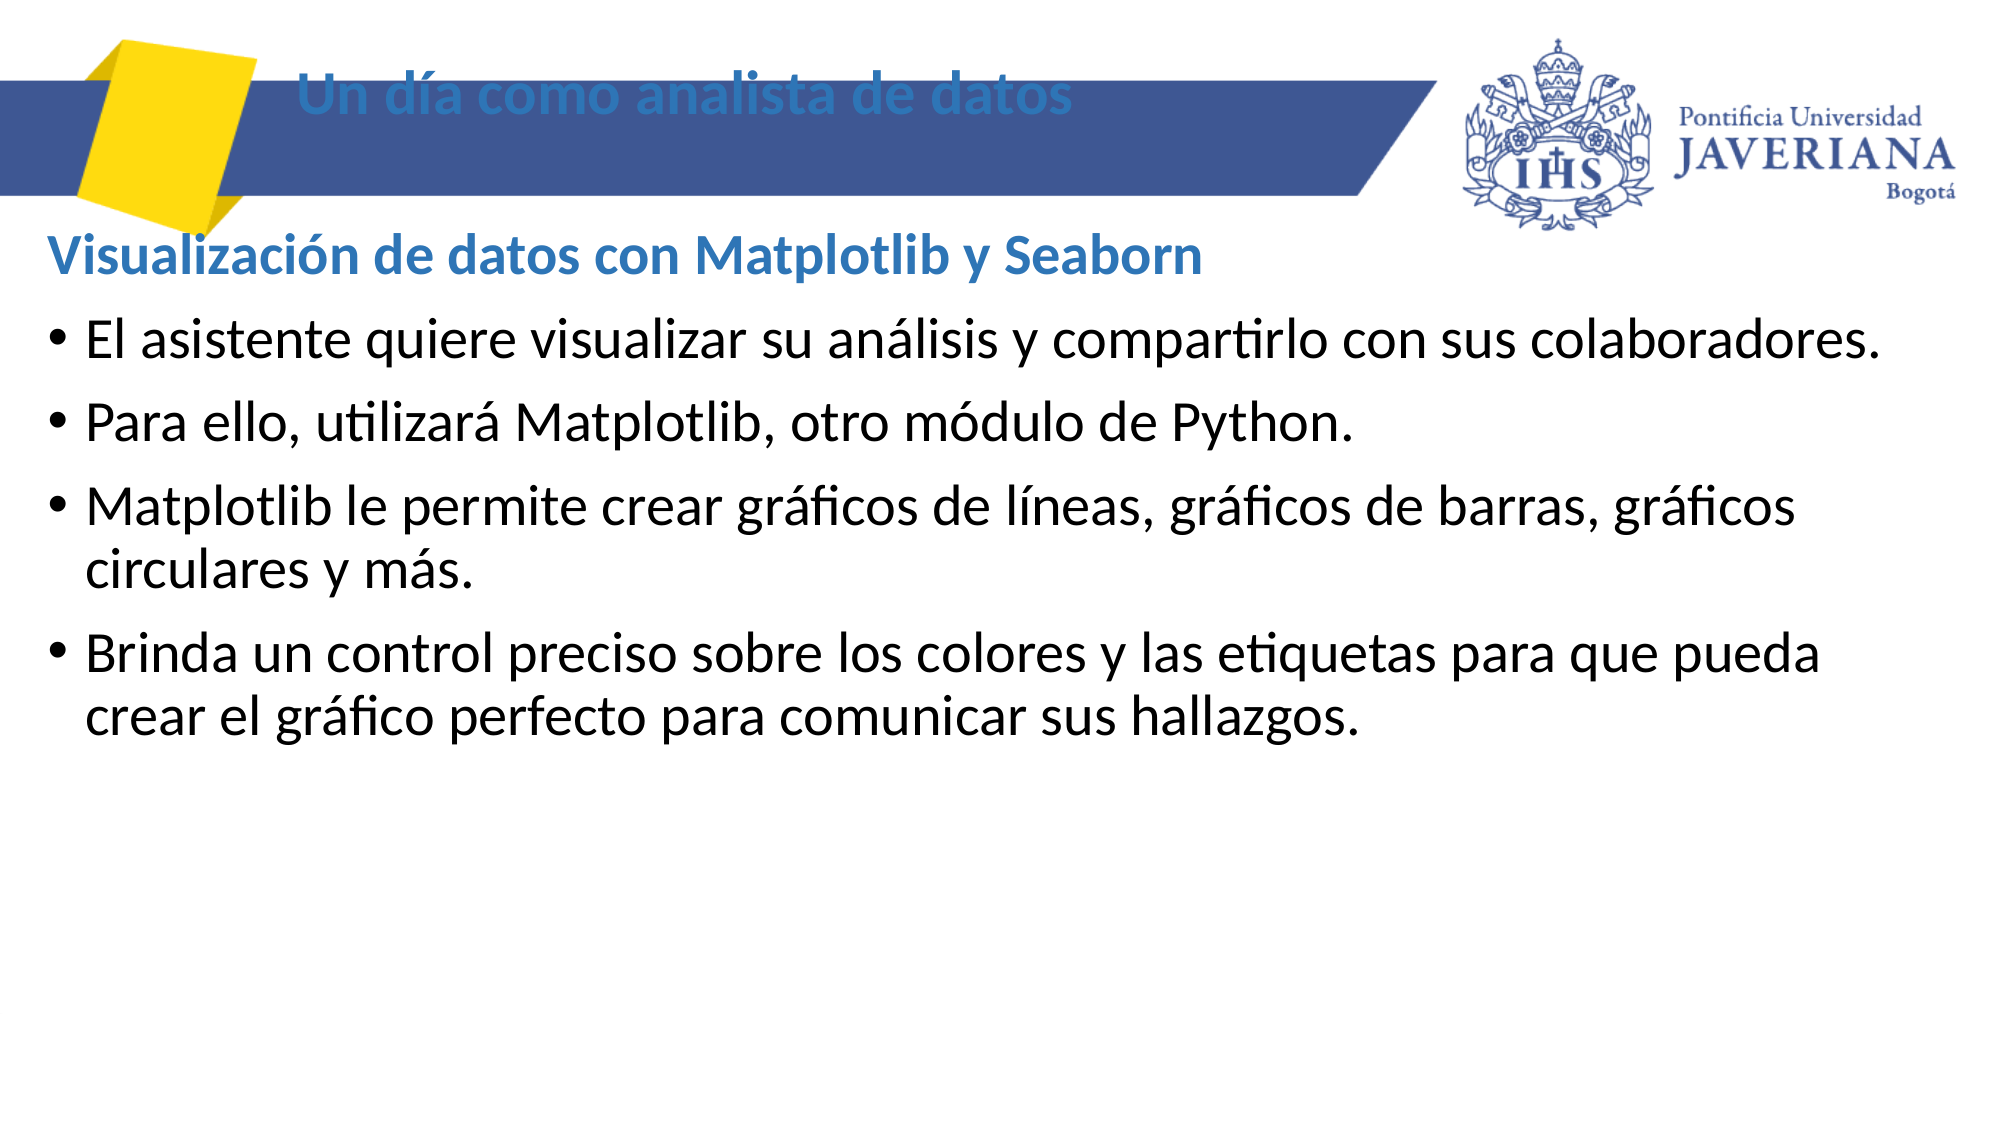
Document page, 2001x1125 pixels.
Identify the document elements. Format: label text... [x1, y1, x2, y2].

text_box Visualización de datos con Matplotlib y Seaborn El asistente quiere visualizar su análisis y compartirlo con sus colaboradores. Para ello, utilizará Matplotlib, otro módulo de Python. Matplotlib le permite crear gráficos de líneas, gráficos de barras, gráficos circulares y más. Brinda un control preciso sobre los colores y las etiquetas para que pueda crear el gráfico perfecto para comunicar sus hallazgos. [32, 216, 1923, 955]
picture [0, 0, 2000, 1014]
title Un día como analista de datos [133, 47, 1237, 141]
